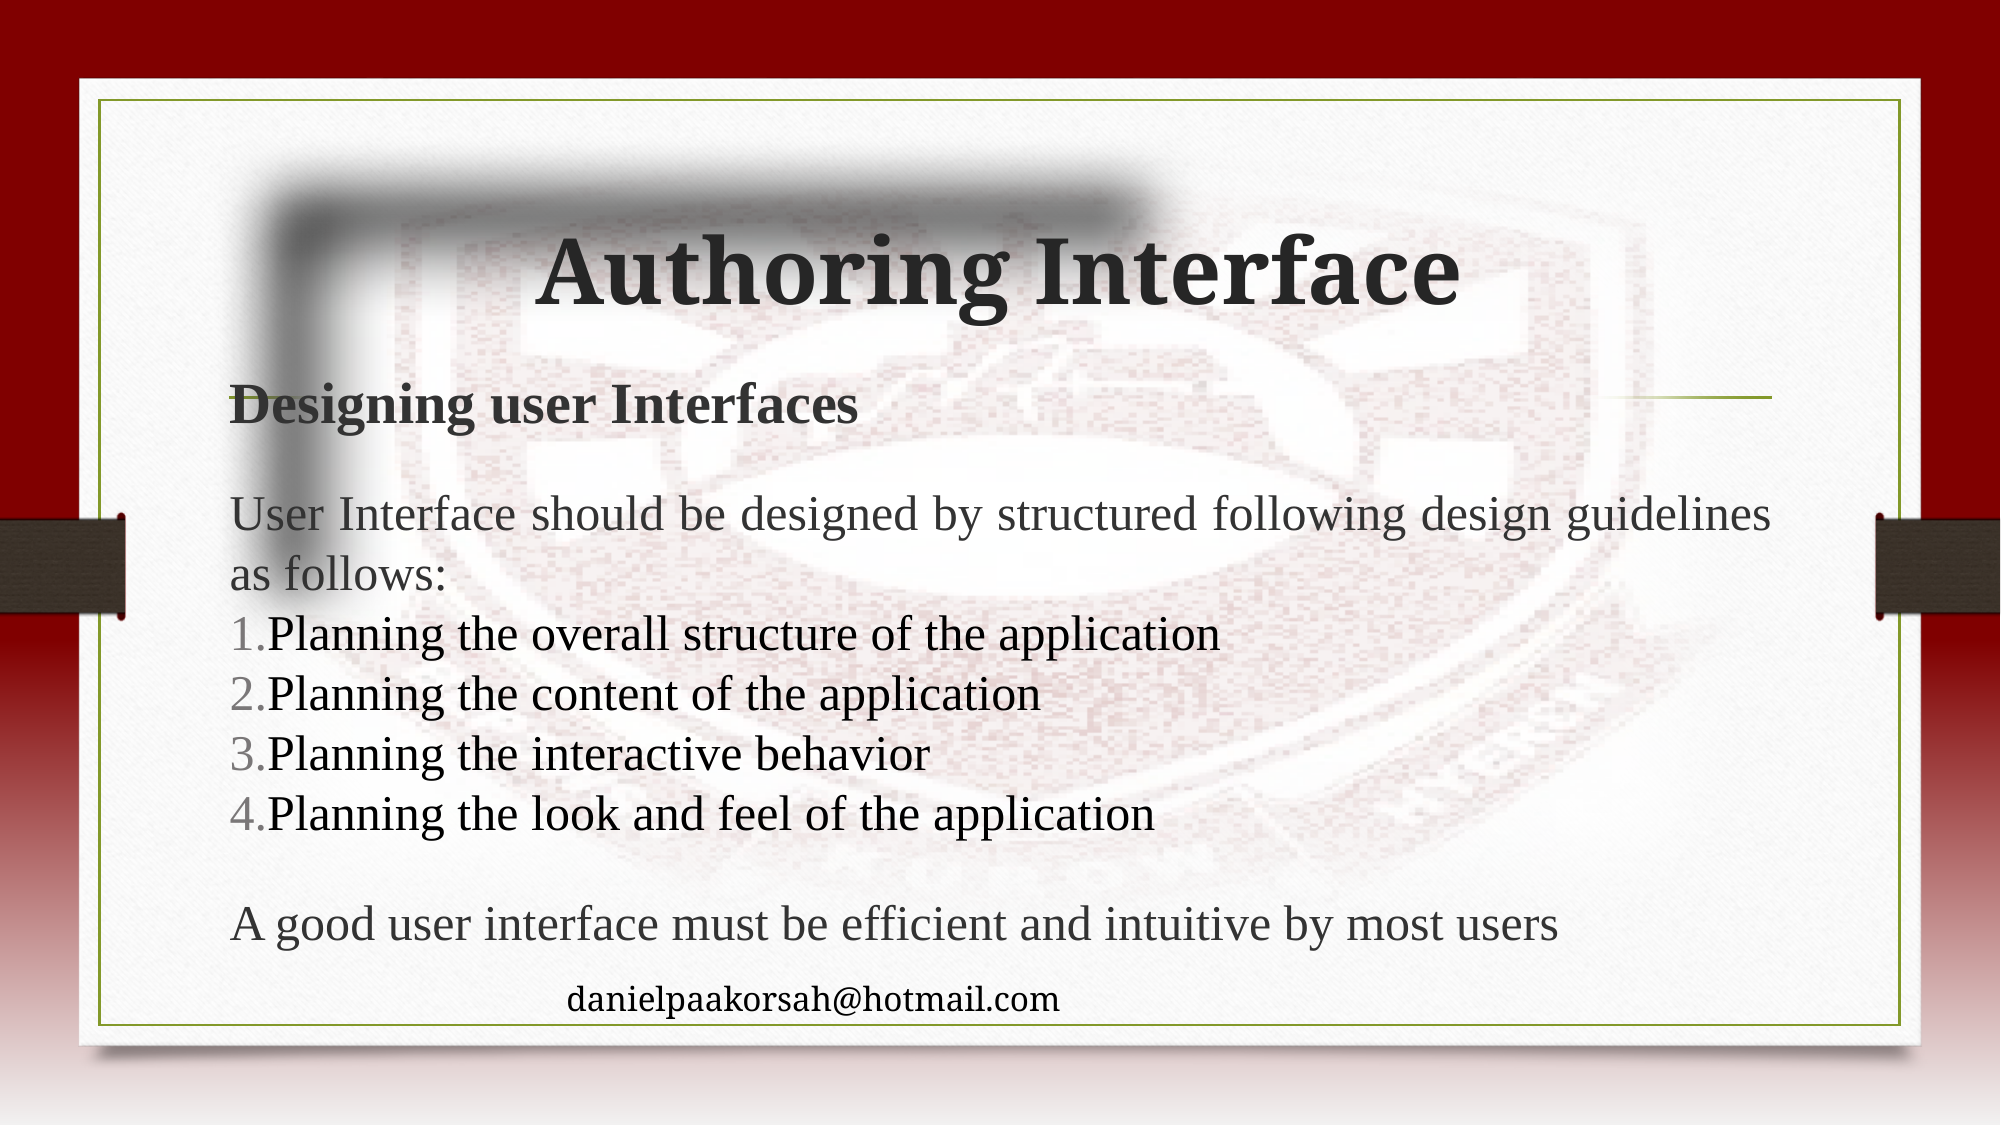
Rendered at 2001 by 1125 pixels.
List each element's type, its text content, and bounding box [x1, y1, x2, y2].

footer danielpaakorsah@hotmail.com [214, 977, 1414, 1024]
text_box Designing user Interfaces User Interface should be designed by structured following design guidelines as follows: 1.Planning the overall structure of the application 2.Planning the content of the application 3.Planning the interactive behavior 4.Planning the look and feel of the application A good user interface must be efficient and intuitive by most users [214, 357, 1788, 958]
title Authoring Interface [212, 161, 1788, 375]
picture [0, 0, 2001, 1125]
